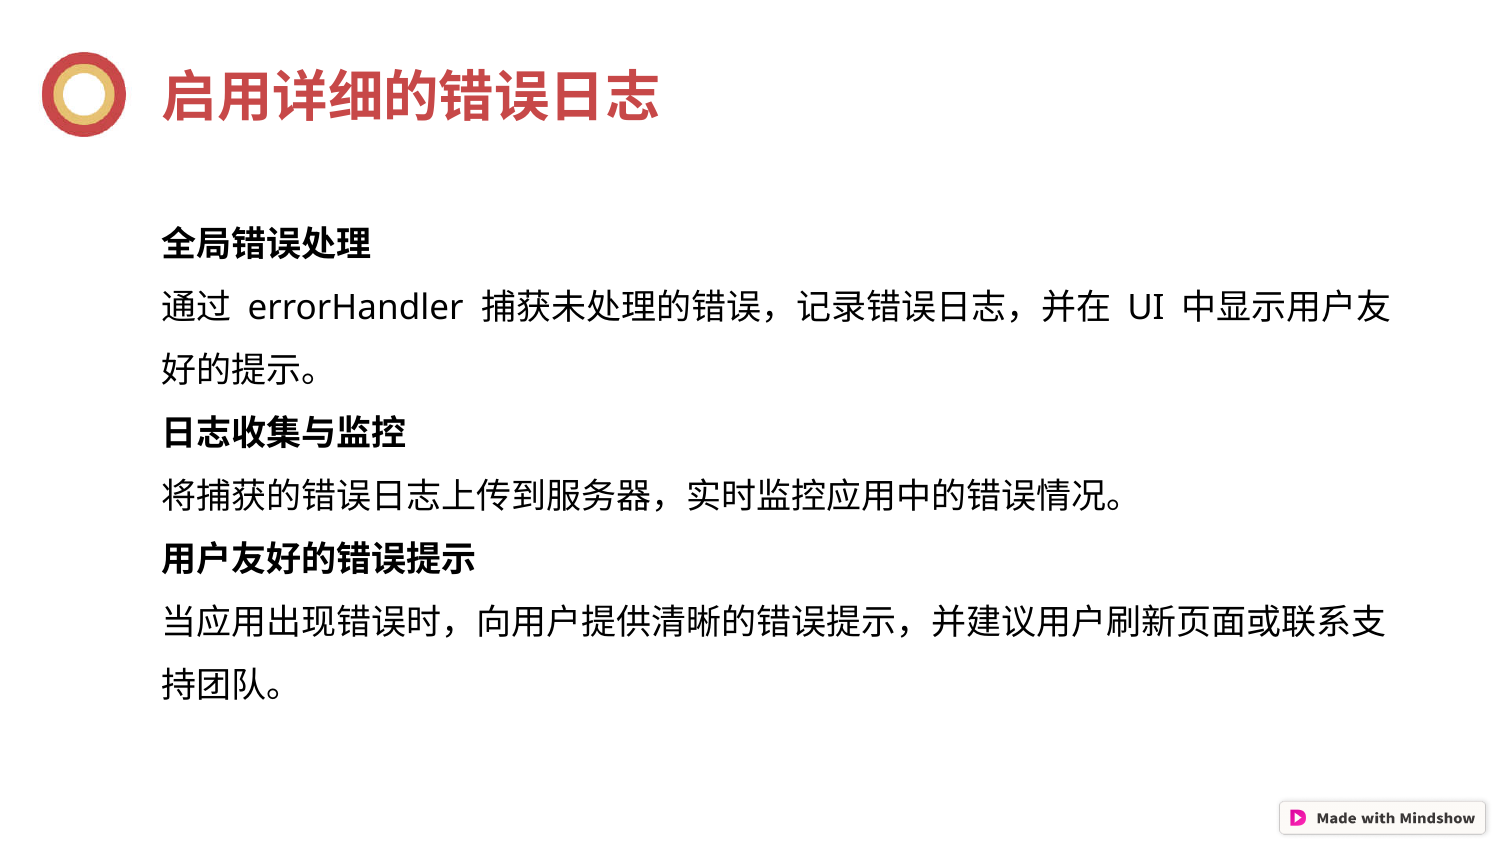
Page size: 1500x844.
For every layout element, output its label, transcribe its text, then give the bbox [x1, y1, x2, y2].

picture [0, 0, 1500, 190]
picture [1274, 795, 1493, 840]
text_box 全局错误处理 通过 errorHandler 捕获未处理的错误，记录错误日志，并在 UI 中显示用户友好的提示。 日志收集与监控 将捕获的错误日志上传到服务器，实时监控应用中的错误情况。 用户友好的错误提示 当应用出现错误时，向用户提供清晰的错误提示，并建议用户刷新页面或联系支持团队。 [146, 192, 1413, 760]
